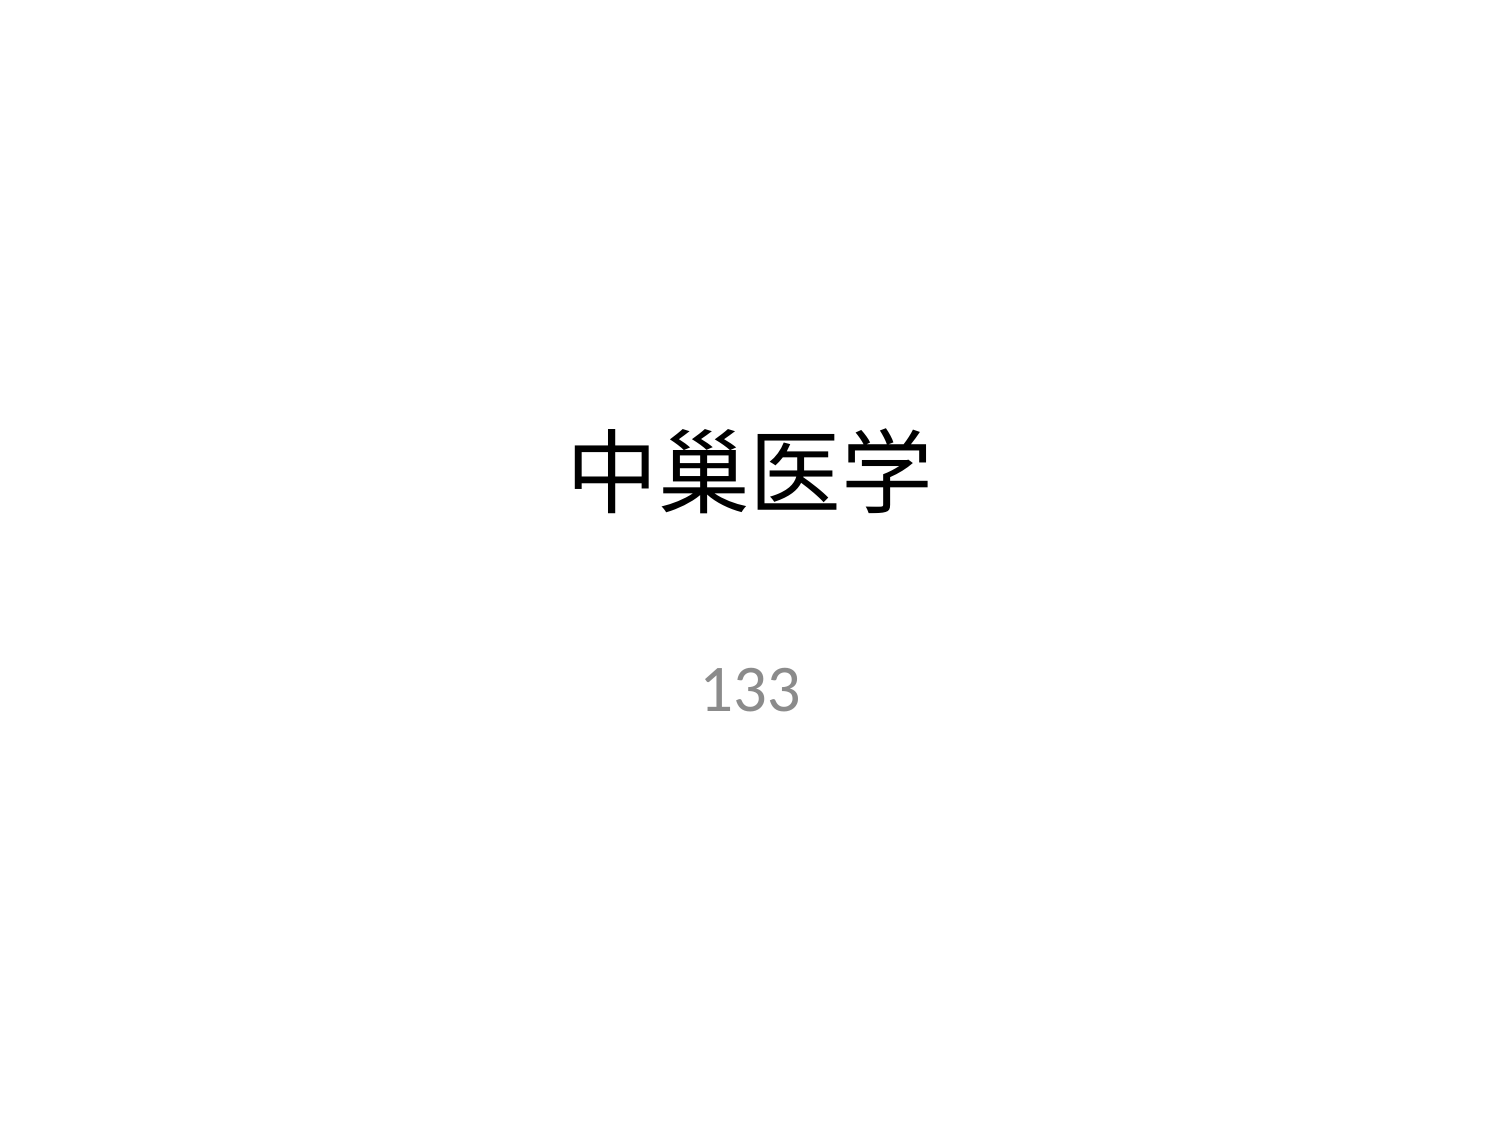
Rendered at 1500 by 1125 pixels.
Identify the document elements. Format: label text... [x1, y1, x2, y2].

subtitle 133 [225, 637, 1275, 925]
title 中巢医学 [112, 349, 1388, 591]
